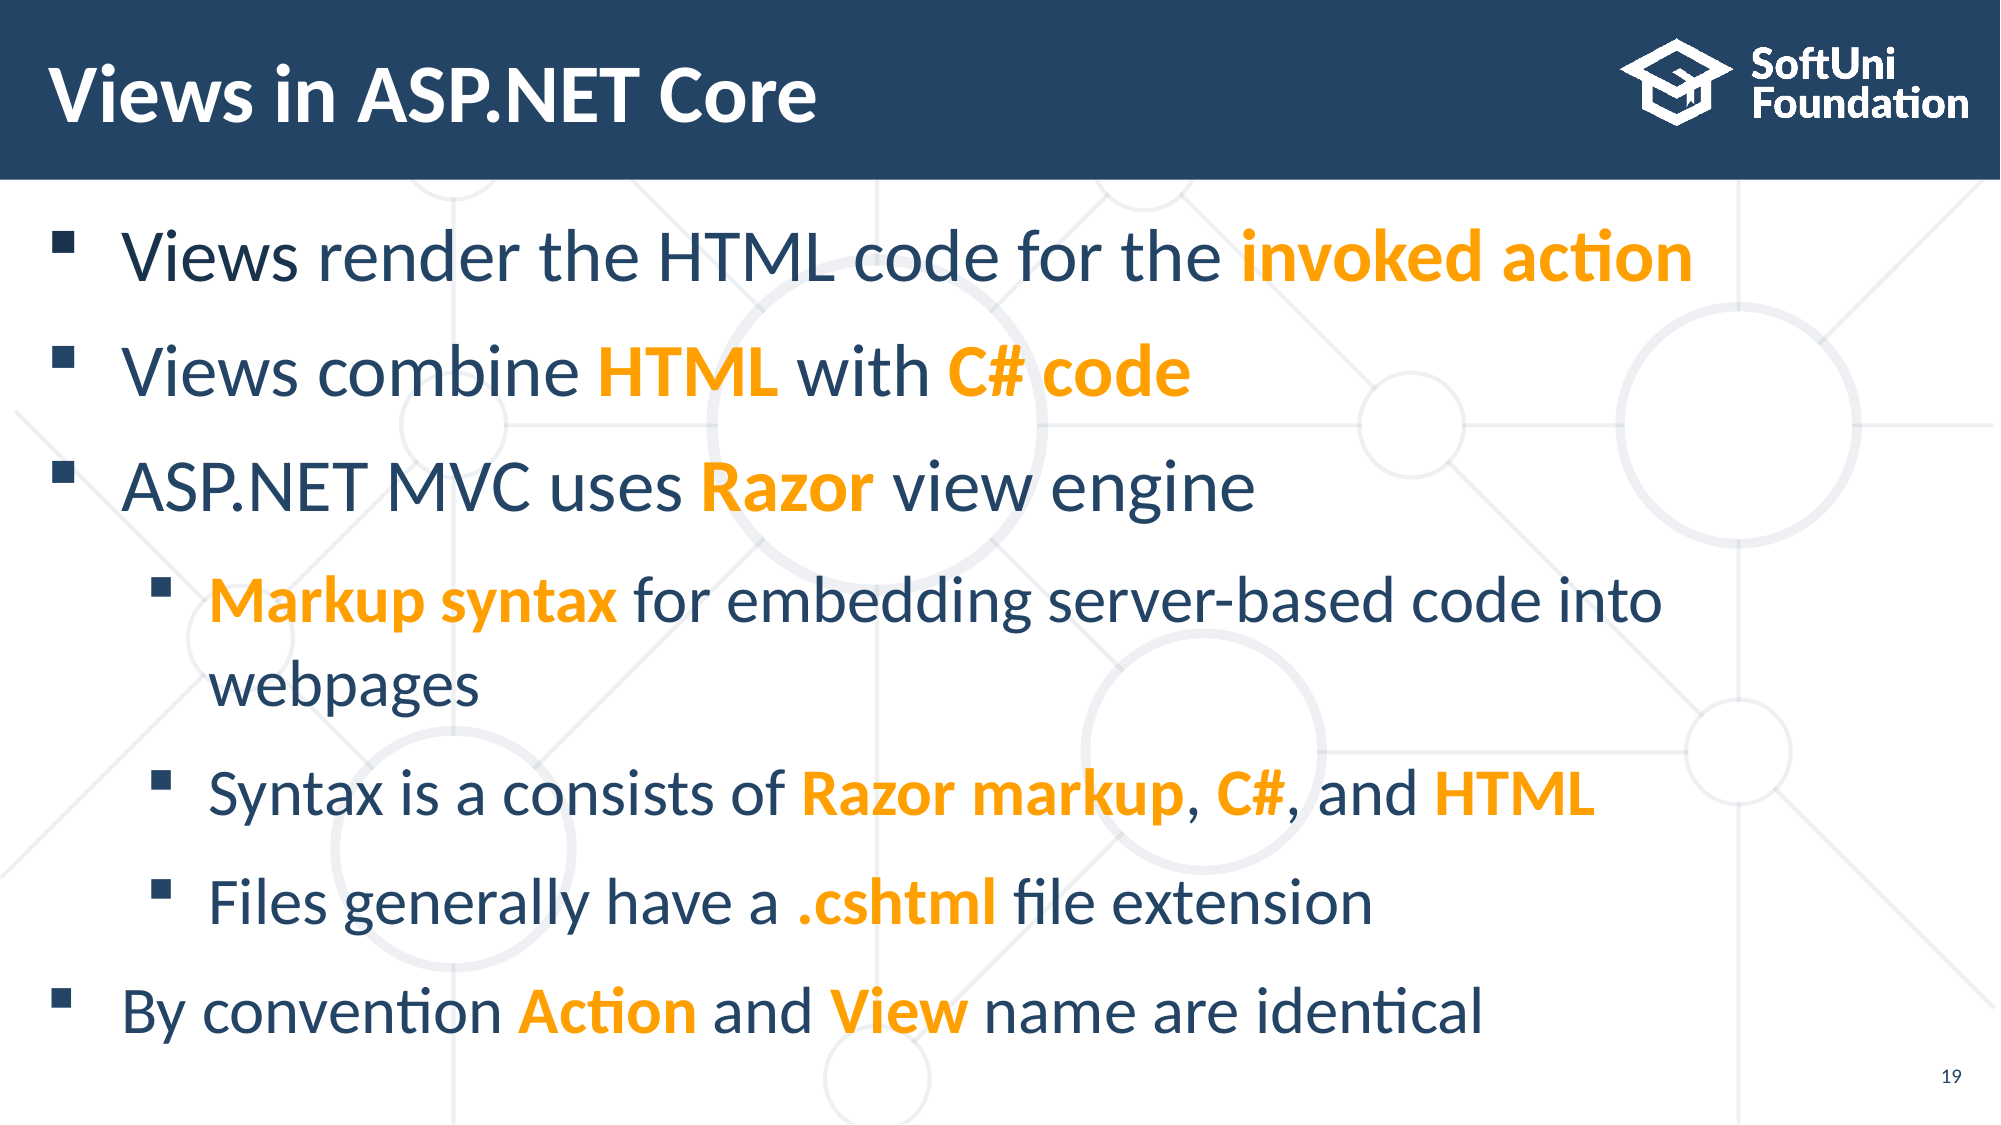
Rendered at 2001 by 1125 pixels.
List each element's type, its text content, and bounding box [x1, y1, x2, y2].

text_box Views render the HTML code for the invoked action Views combine HTML with C# code ASP.NET MVC uses Razor view engine Markup syntax for embedding server-based code into webpages Syntax is a consists of Razor markup, C#, and HTML Files generally have a .cshtml file extension By convention Action and View name are identical [31, 198, 1968, 1103]
title Views in ASP.NET Core [31, 16, 1591, 162]
picture [1619, 38, 1968, 126]
